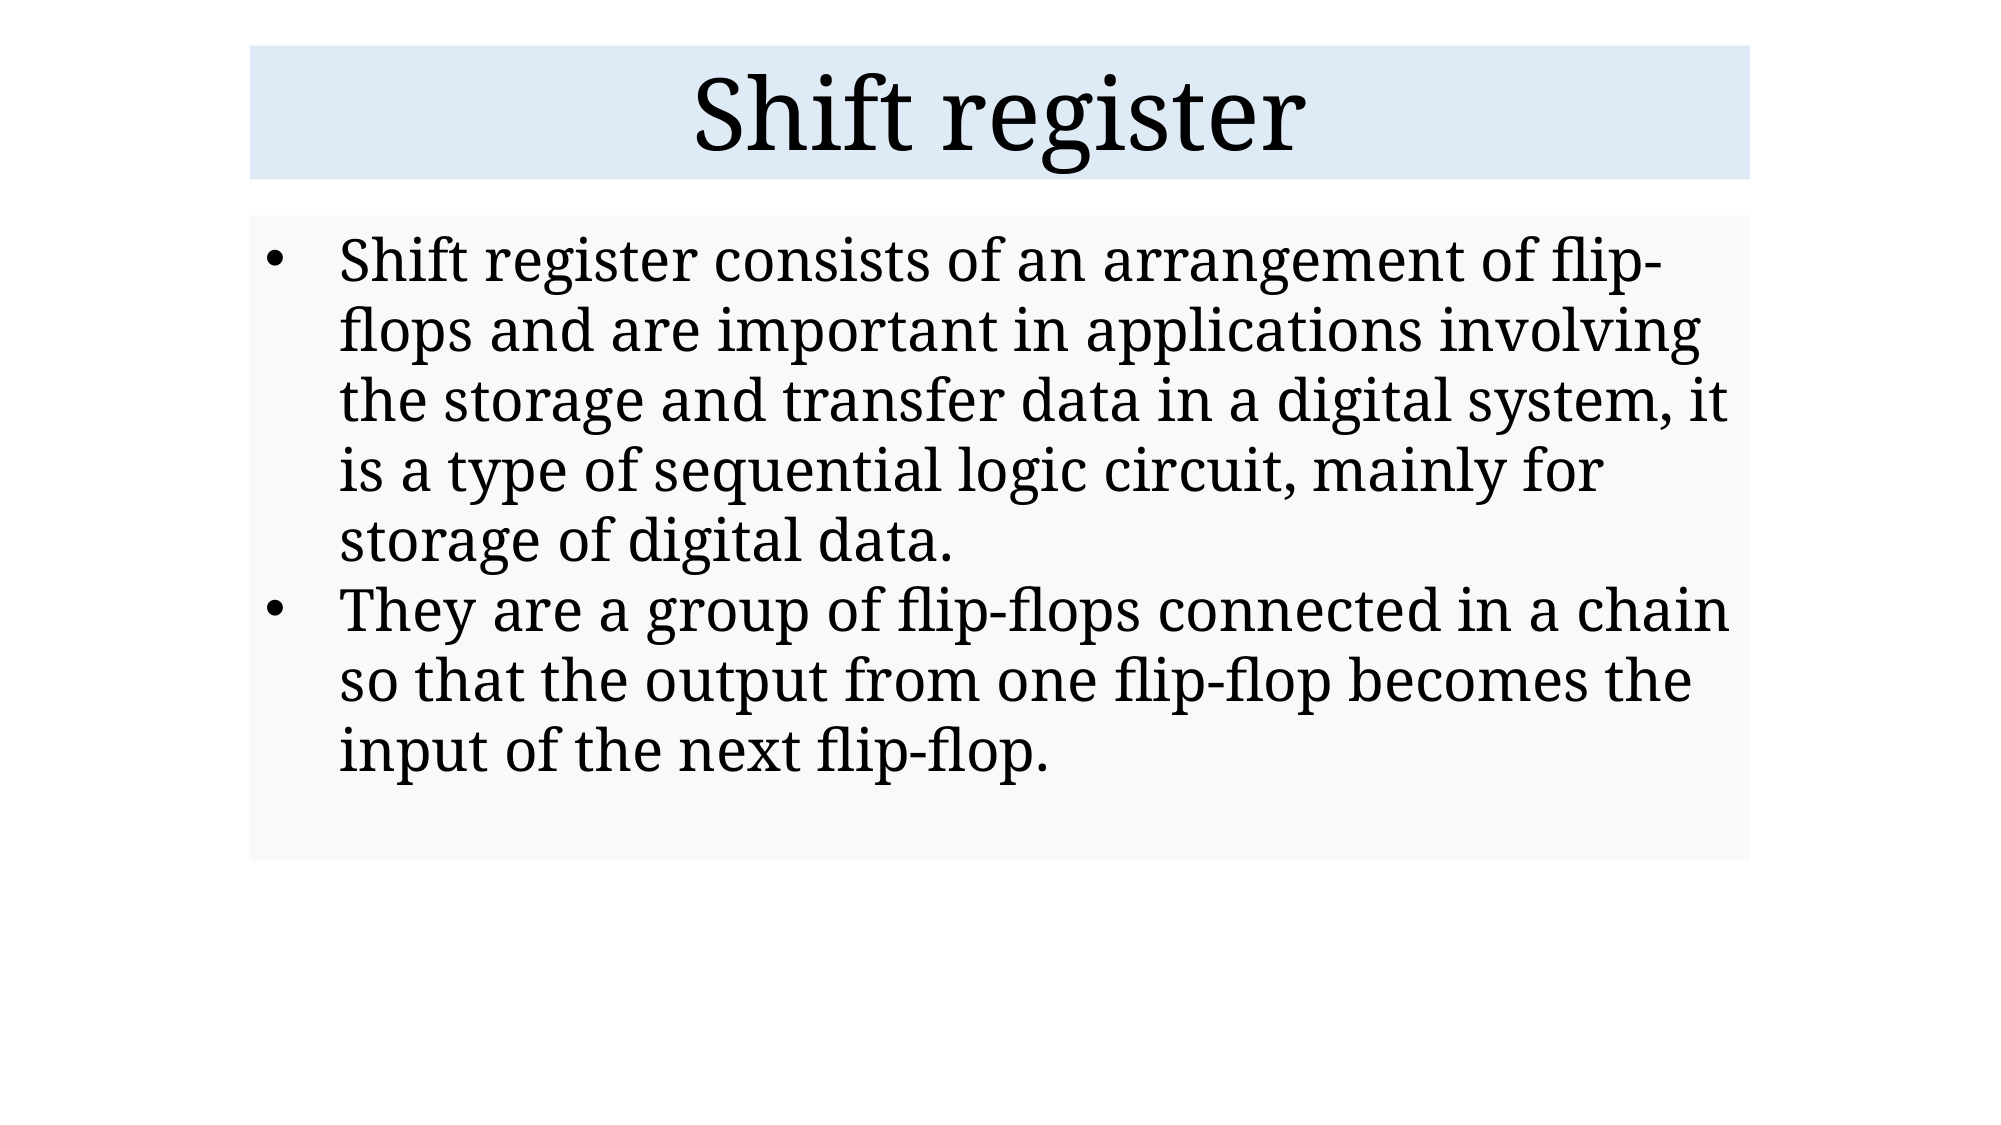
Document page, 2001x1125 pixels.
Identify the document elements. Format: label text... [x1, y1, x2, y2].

title Shift register [249, 45, 1750, 180]
text_box Shift register consists of an arrangement of flip-flops and are important in applications involving the storage and transfer data in a digital system, it is a type of sequential logic circuit, mainly for storage of digital data. They are a group of flip-flops connected in a chain so that the output from one flip-flop becomes the input of the next flip-flop. [249, 215, 1750, 861]
